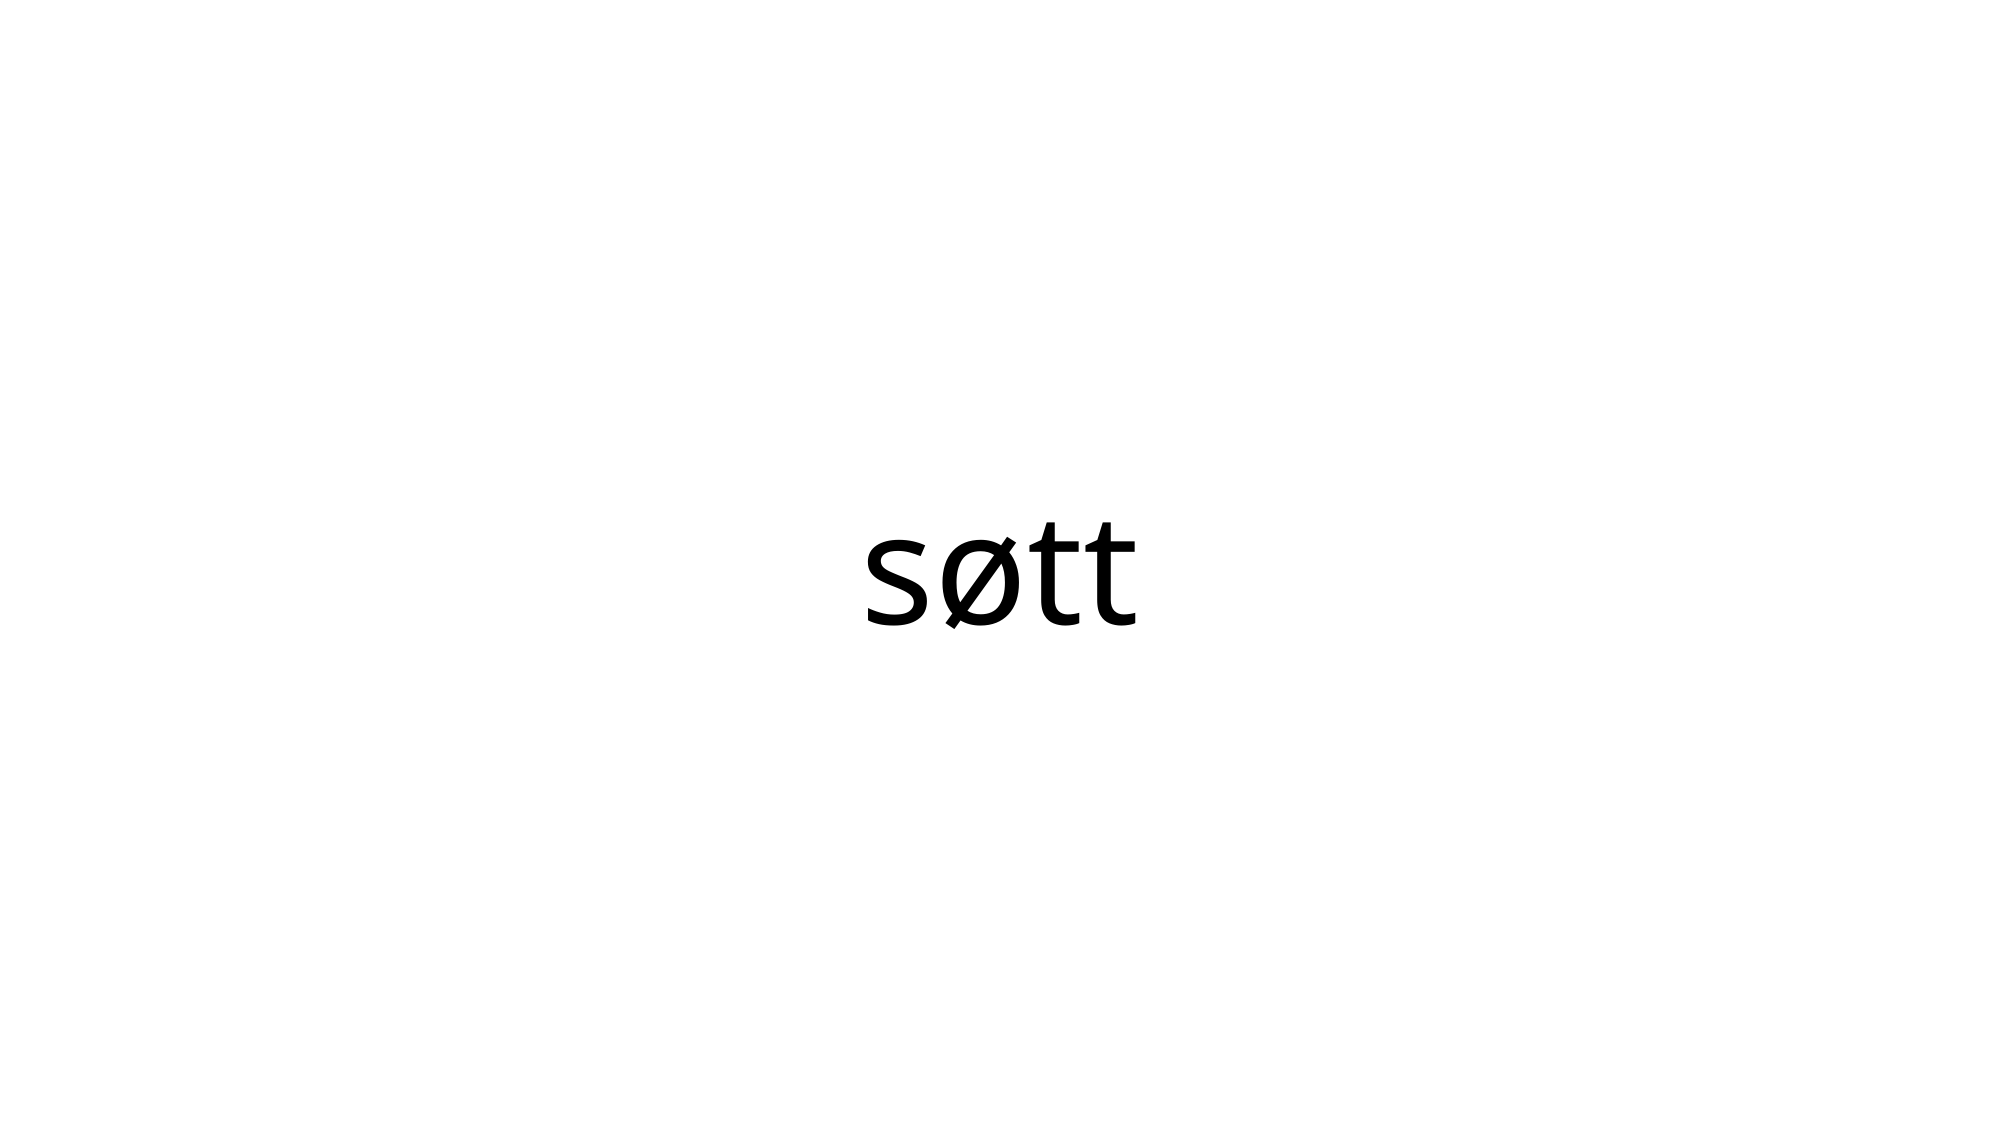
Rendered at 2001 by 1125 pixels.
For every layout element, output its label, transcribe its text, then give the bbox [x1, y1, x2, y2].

title søtt [103, 482, 1897, 643]
